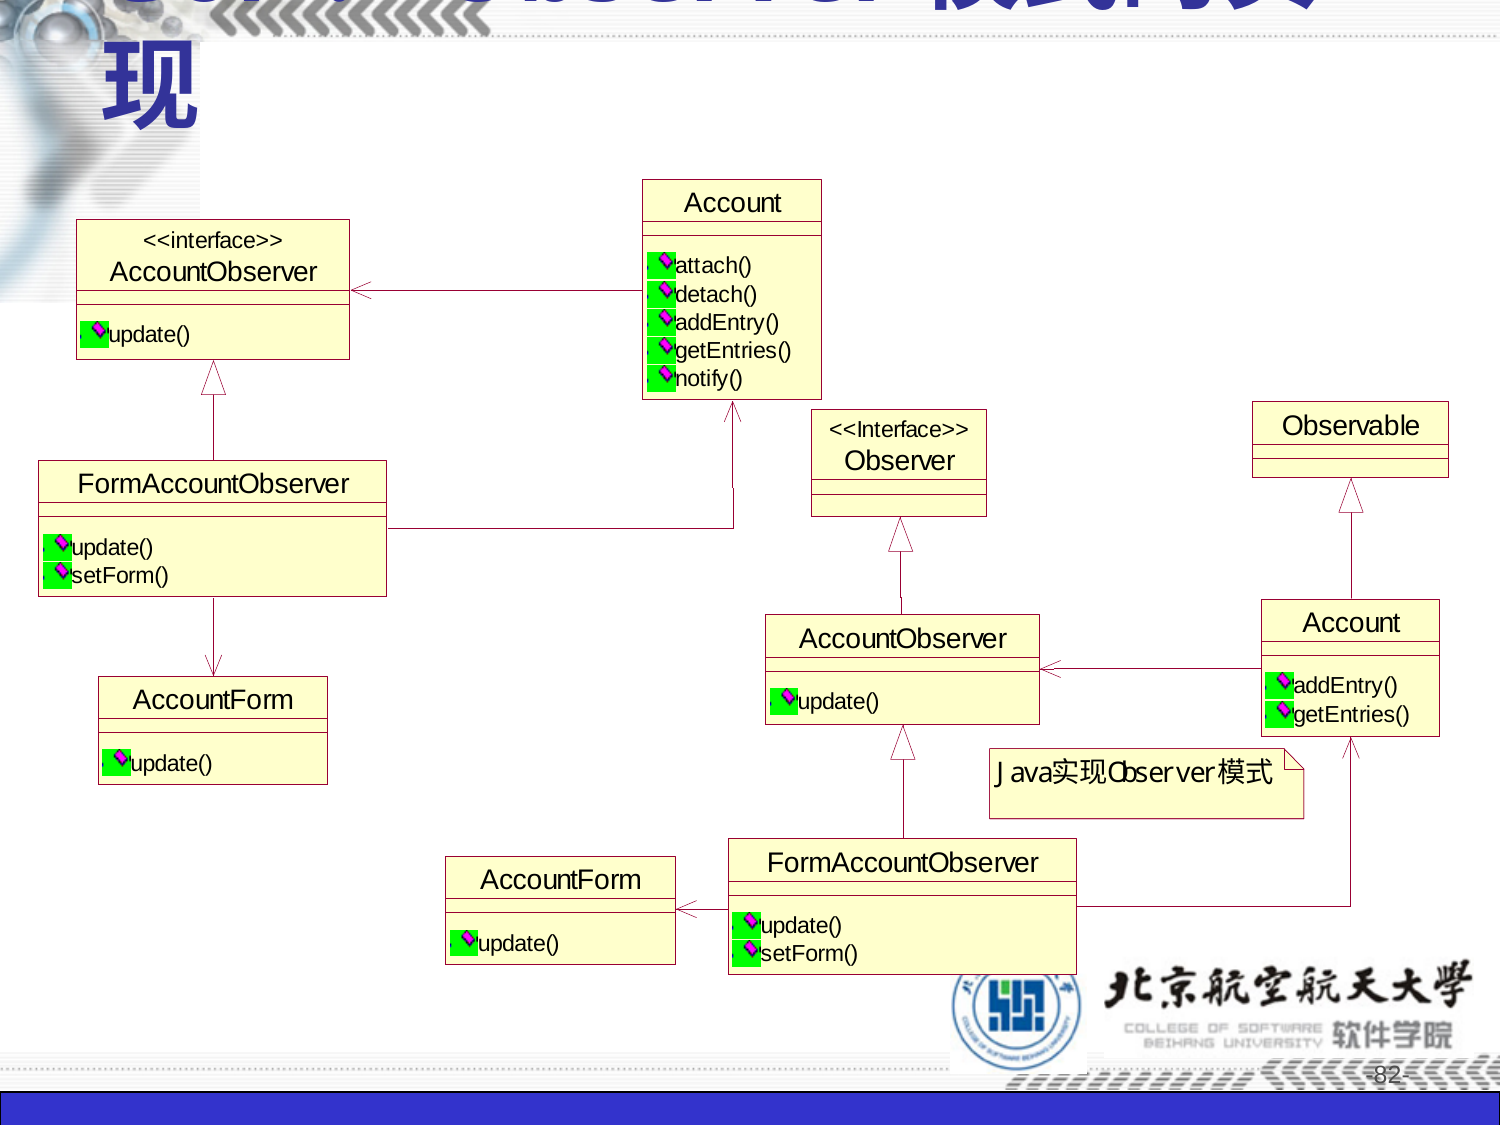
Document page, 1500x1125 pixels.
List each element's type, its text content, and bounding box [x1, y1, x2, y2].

slide_number -82- [1074, 1051, 1426, 1125]
picture [0, 0, 1500, 1090]
title GoF：Observer模式的实现 [85, 42, 1388, 149]
